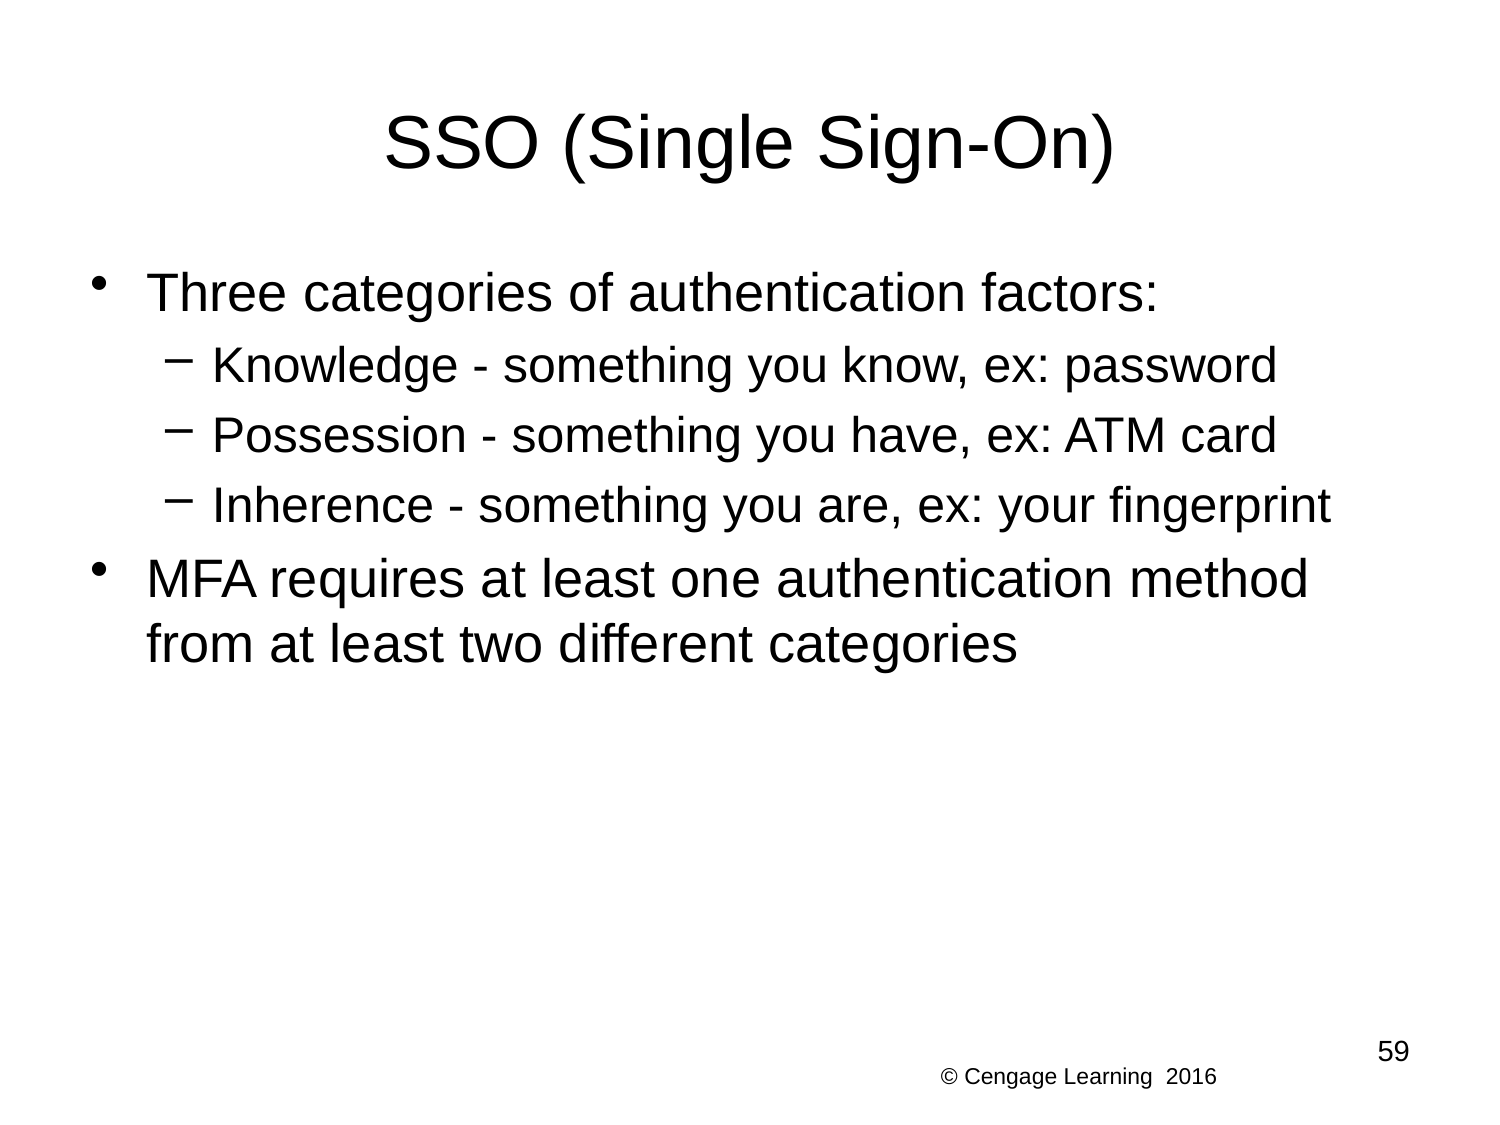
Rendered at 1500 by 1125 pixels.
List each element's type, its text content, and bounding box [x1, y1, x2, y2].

list Three categories of authentication factors: Knowledge - something you know, ex: password Possession - something you have, ex: ATM card Inherence - something you are, ex: your fingerprint MFA requires at least one authentication method from at least two different categories [75, 249, 1425, 993]
title SSO (Single Sign-On) [75, 45, 1425, 233]
slide_number 59 [1312, 1024, 1426, 1103]
